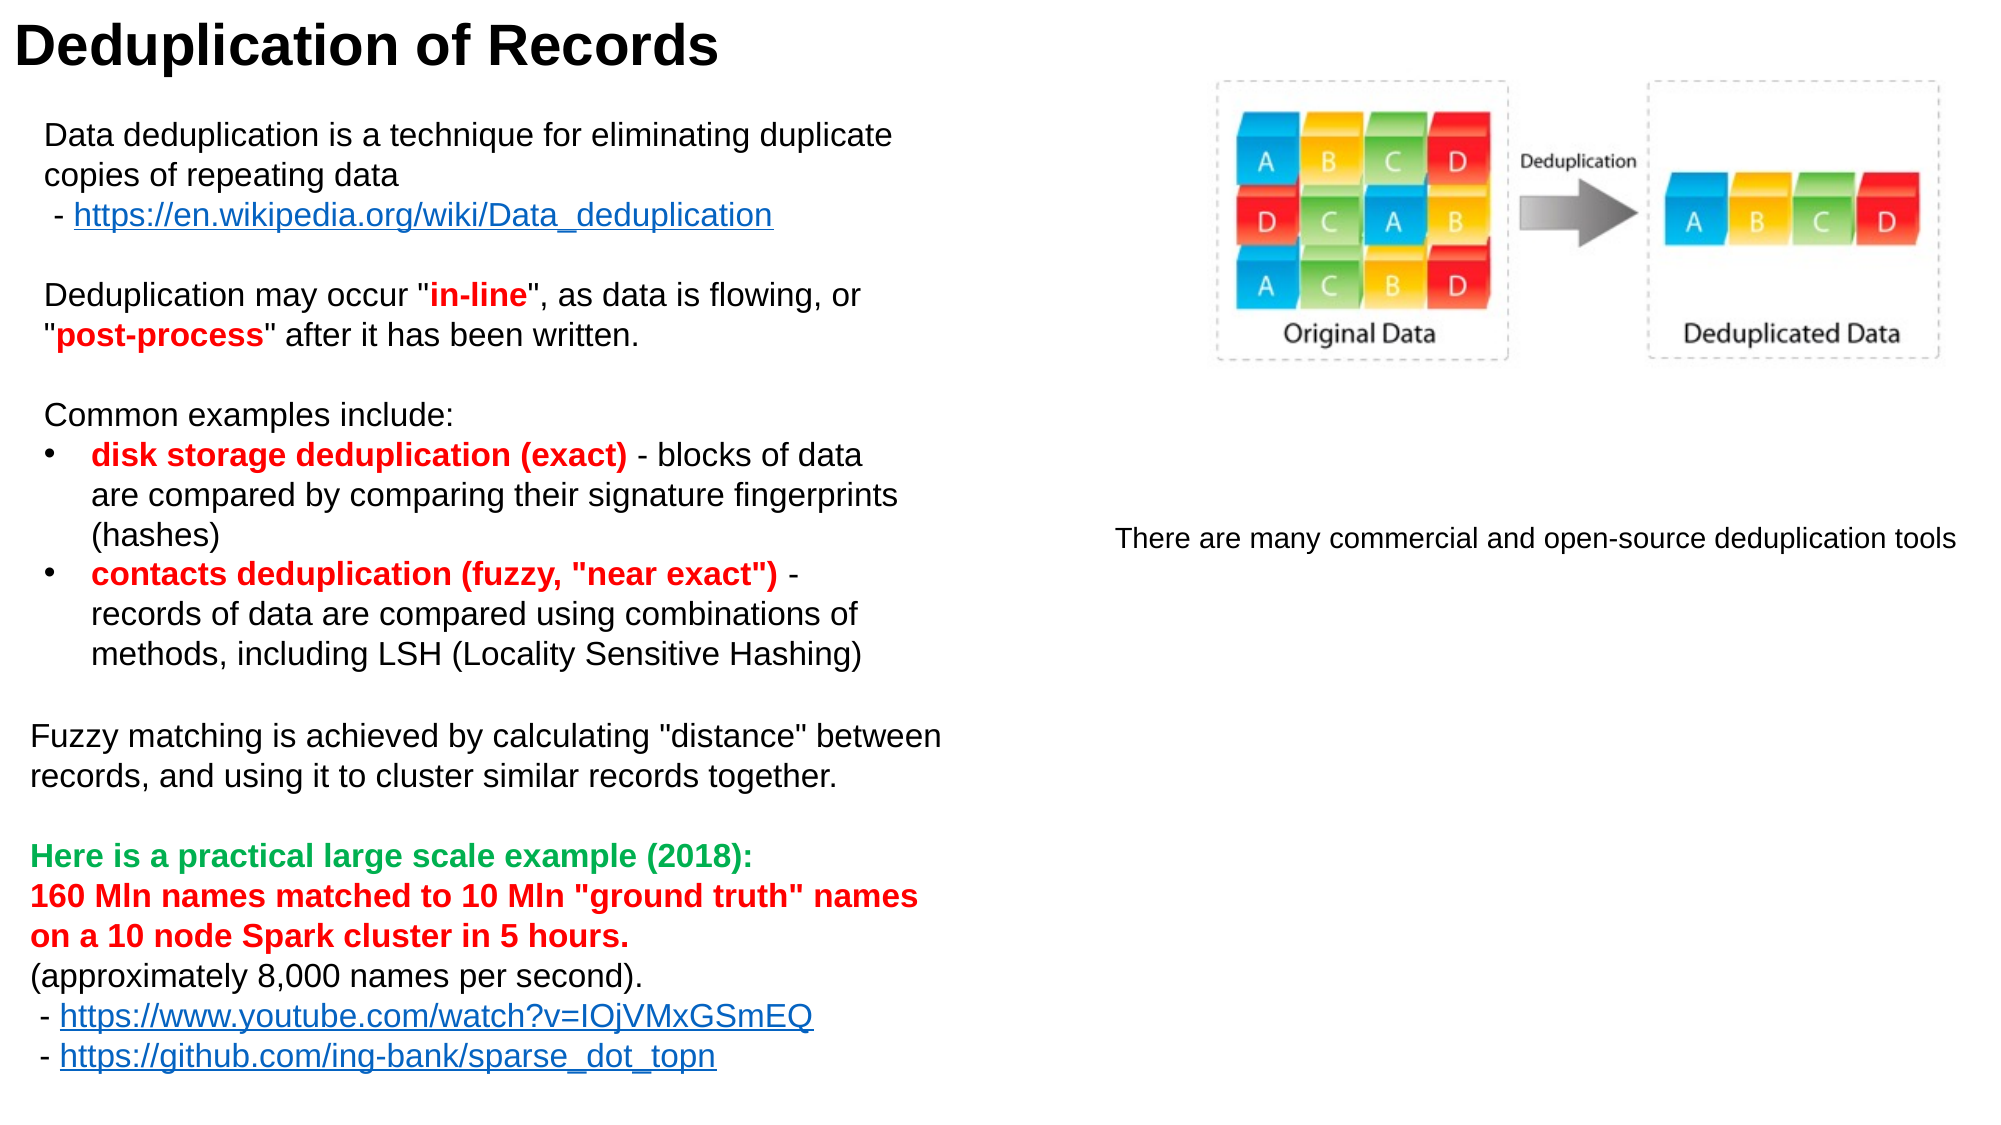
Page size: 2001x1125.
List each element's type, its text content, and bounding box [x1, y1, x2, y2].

text_box Fuzzy matching is achieved by calculating "distance" between records, and using it to cluster similar records together. Here is a practical large scale example (2018): 160 Mln names matched to 10 Mln "ground truth" names on a 10 node Spark cluster in 5 hours. (approximately 8,000 names per second). - https://www.youtube.com/watch?v=IOjVMxGSmEQ - https://github.com/ing-bank/sparse_dot_topn [15, 706, 1058, 1081]
text_box Data deduplication is a technique for eliminating duplicate copies of repeating data - https://en.wikipedia.org/wiki/Data_deduplication Deduplication may occur "in-line", as data is flowing, or "post-process" after it has been written. Common examples include: disk storage deduplication (exact) - blocks of data are compared by comparing their signature fingerprints (hashes) contacts deduplication (fuzzy, "near exact") - records of data are compared using combinations of methods, including LSH (Locality Sensitive Hashing) [29, 106, 917, 680]
picture [1207, 68, 1949, 370]
text_box Deduplication of Records [0, 0, 825, 85]
text_box There are many commercial and open-source deduplication tools [1099, 511, 2000, 562]
